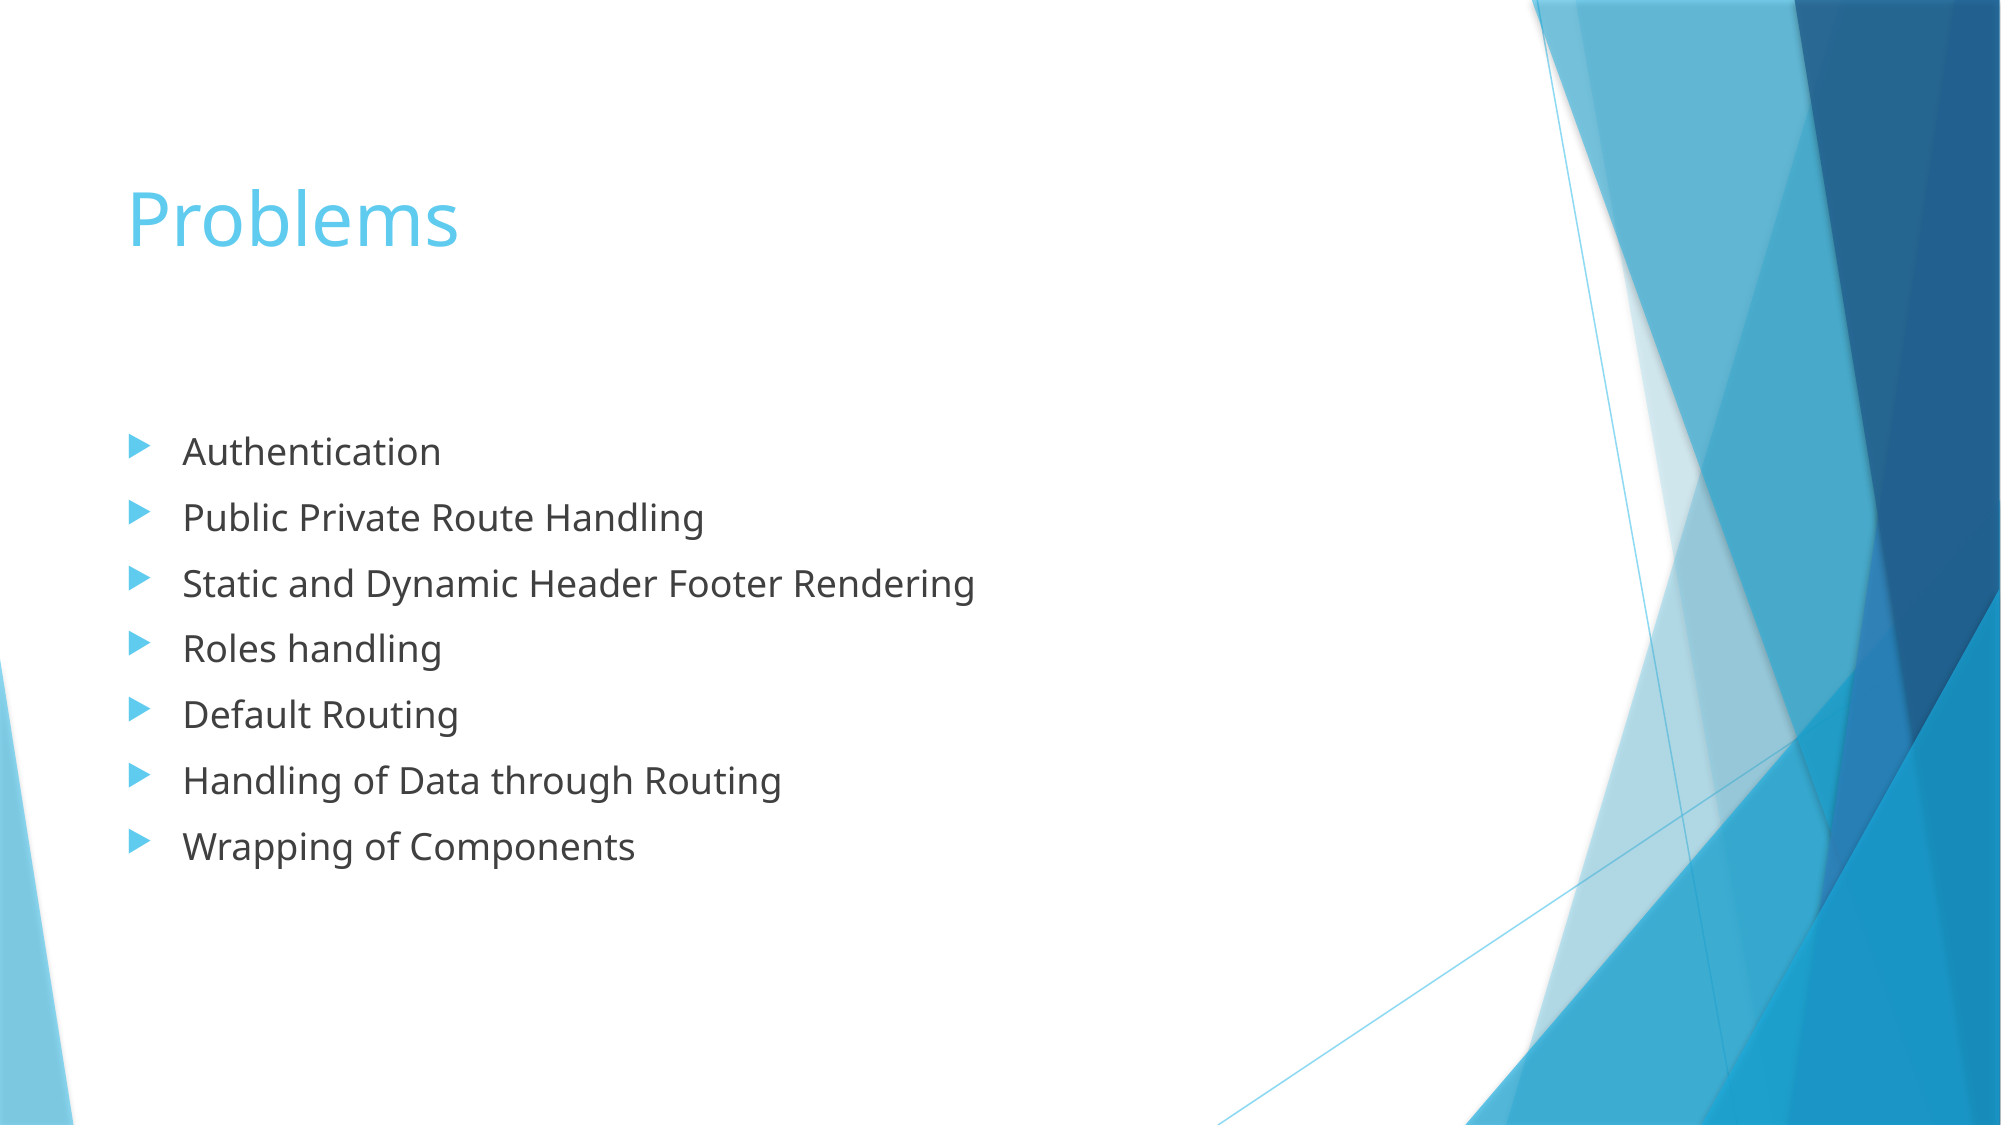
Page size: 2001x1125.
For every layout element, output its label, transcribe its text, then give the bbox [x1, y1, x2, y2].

title Problems [111, 164, 1522, 354]
list Authentication Public Private Route Handling Static and Dynamic Header Footer Rendering Roles handling Default Routing Handling of Data through Routing Wrapping of Components [111, 354, 1522, 992]
